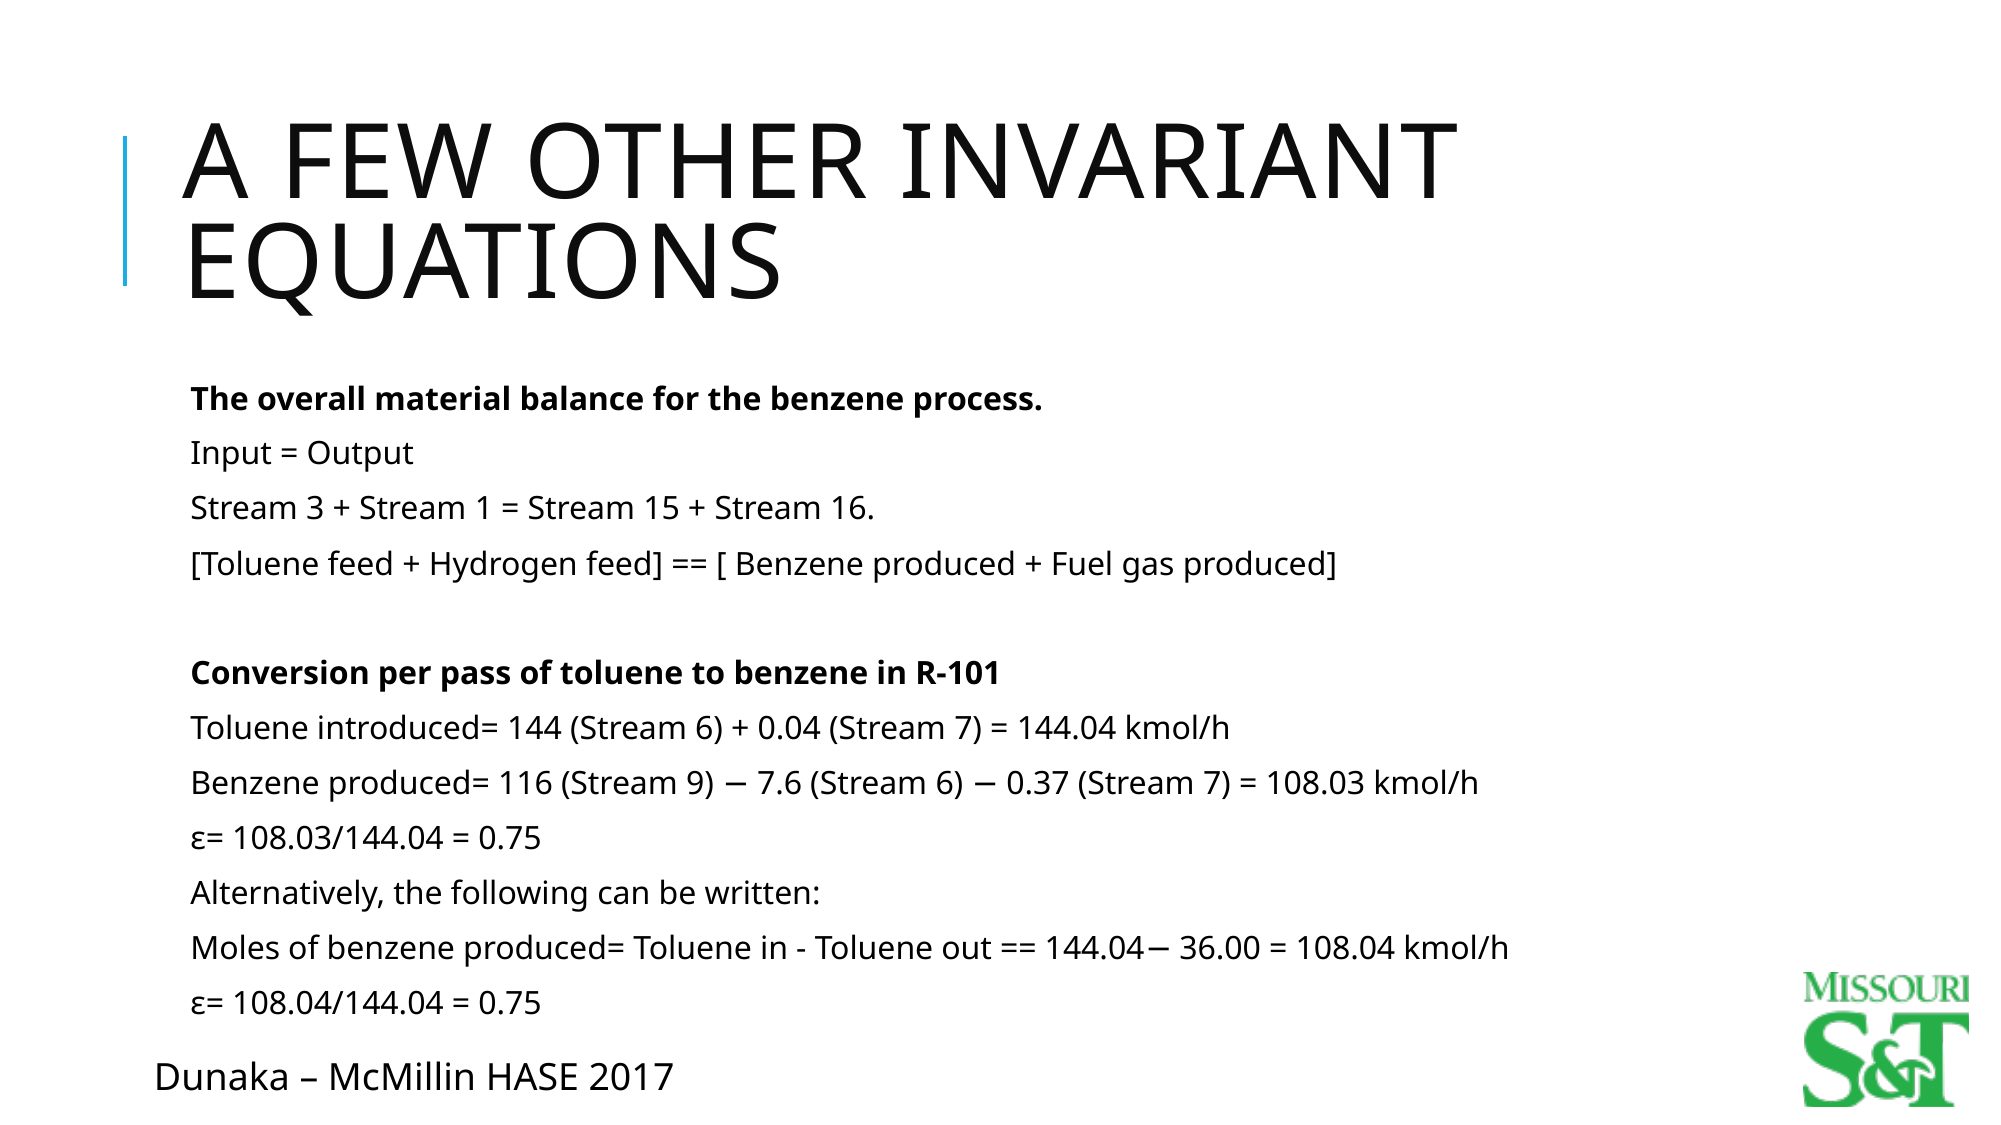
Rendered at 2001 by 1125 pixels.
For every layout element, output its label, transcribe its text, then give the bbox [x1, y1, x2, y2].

title A Few Other invariant equations [168, 96, 1763, 342]
list The overall material balance for the benzene process. Input = Output Stream 3 + Stream 1 = Stream 15 + Stream 16. [Toluene feed + Hydrogen feed] == [ Benzene produced + Fuel gas produced] Conversion per pass of toluene to benzene in R-101 Toluene introduced= 144 (Stream 6) + 0.04 (Stream 7) = 144.04 kmol/h Benzene produced= 116 (Stream 9) − 7.6 (Stream 6) − 0.37 (Stream 7) = 108.03 kmol/h ε= 108.03/144.04 = 0.75 Alternatively, the following can be written: Moles of benzene produced= Toluene in - Toluene out == 144.04− 36.00 = 108.04 kmol/h ε= 108.04/144.04 = 0.75 [168, 375, 1763, 1035]
